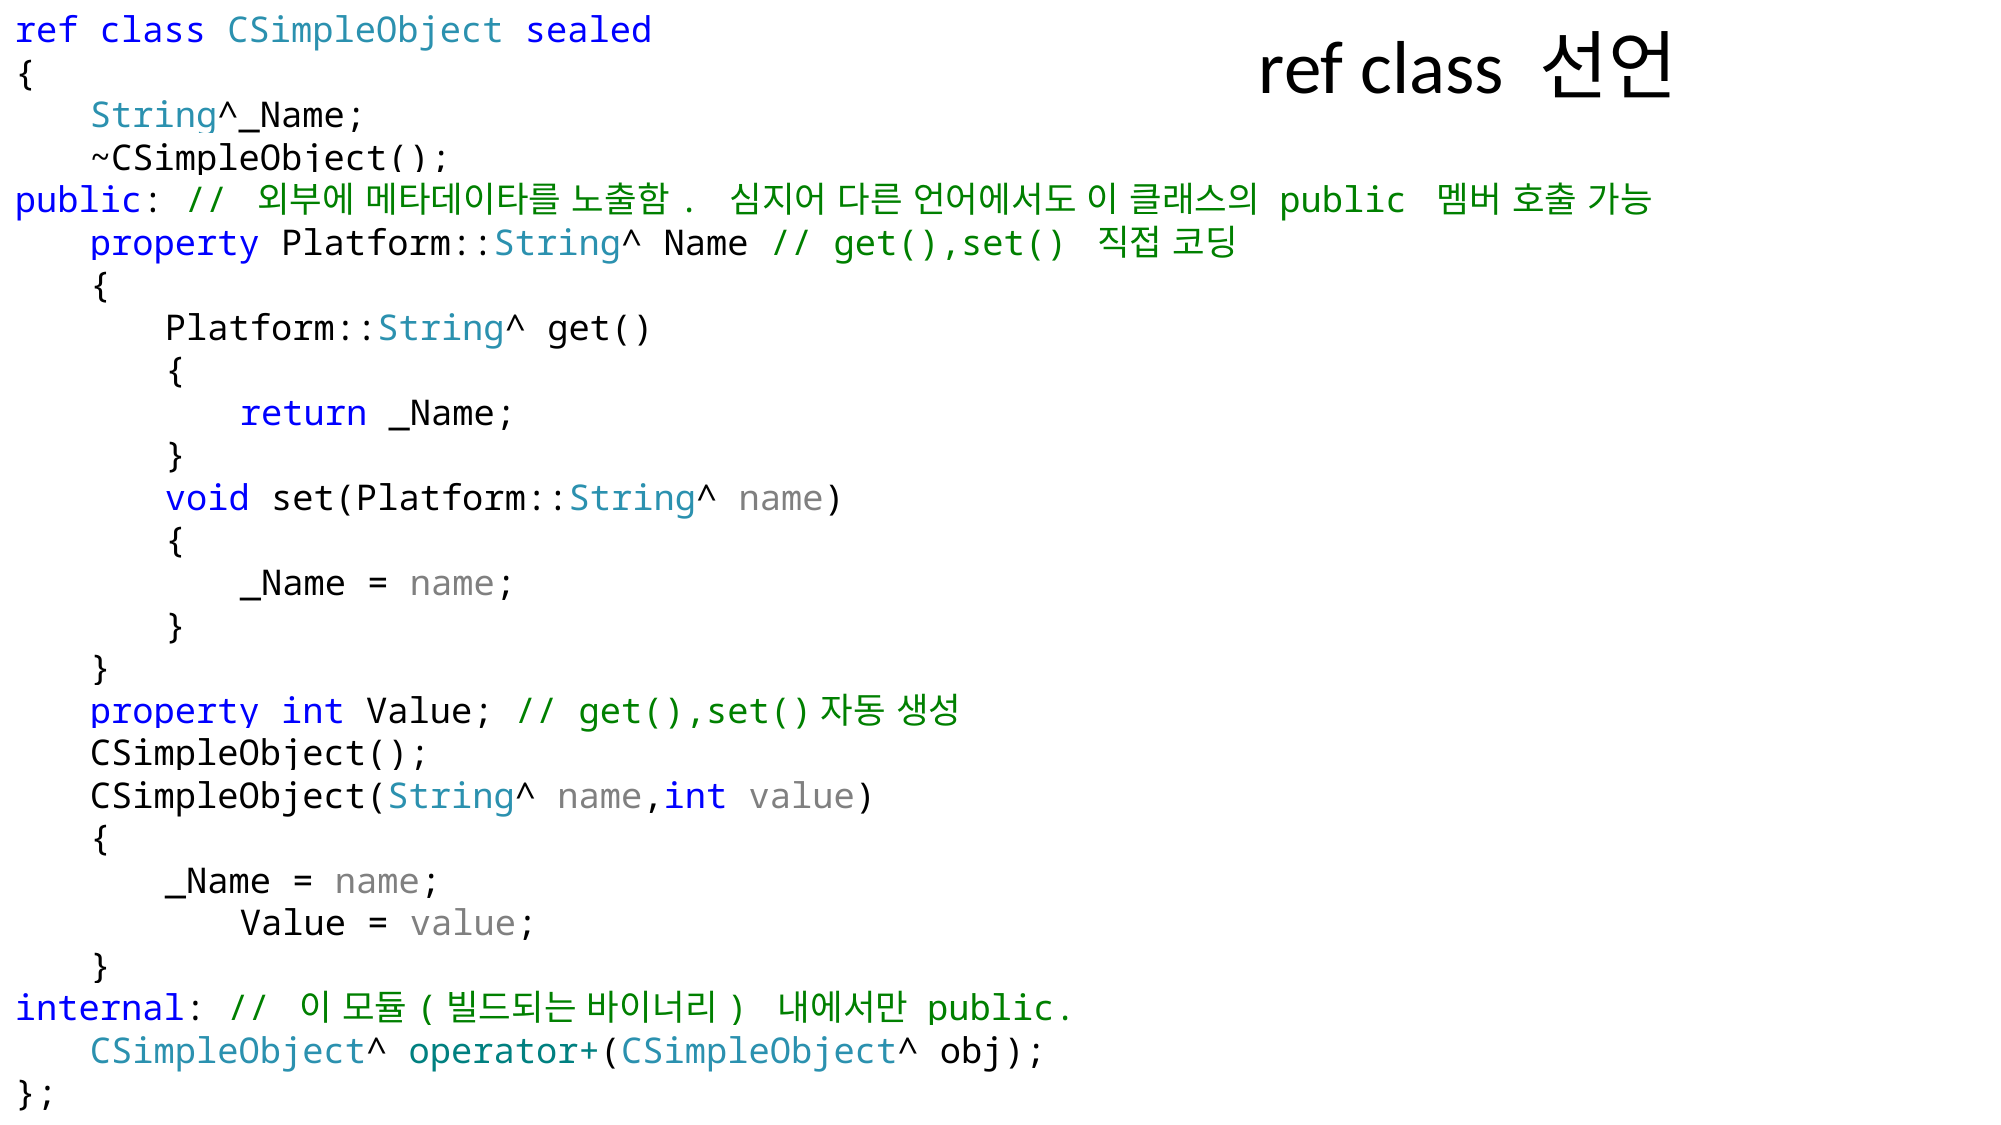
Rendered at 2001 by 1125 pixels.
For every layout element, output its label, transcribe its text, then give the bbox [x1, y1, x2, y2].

text_box ref class CSimpleObject sealed { String^_Name; ~CSimpleObject(); public: // 외부에 메타데이타를 노출함. 심지어 다른 언어에서도 이 클래스의 public 멤버 호출 가능 property Platform::String^ Name // get(),set() 직접 코딩 { Platform::String^ get() { return _Name; } void set(Platform::String^ name) { _Name = name; } } property int Value; // get(),set()자동 생성 CSimpleObject(); CSimpleObject(String^ name,int value) { _Name = name; Value = value; } internal: // 이 모듈(빌드되는 바이너리) 내에서만 public. CSimpleObject^ operator+(CSimpleObject^ obj); }; [0, 0, 2000, 1121]
text_box ref class 선언 [1244, 11, 1877, 117]
